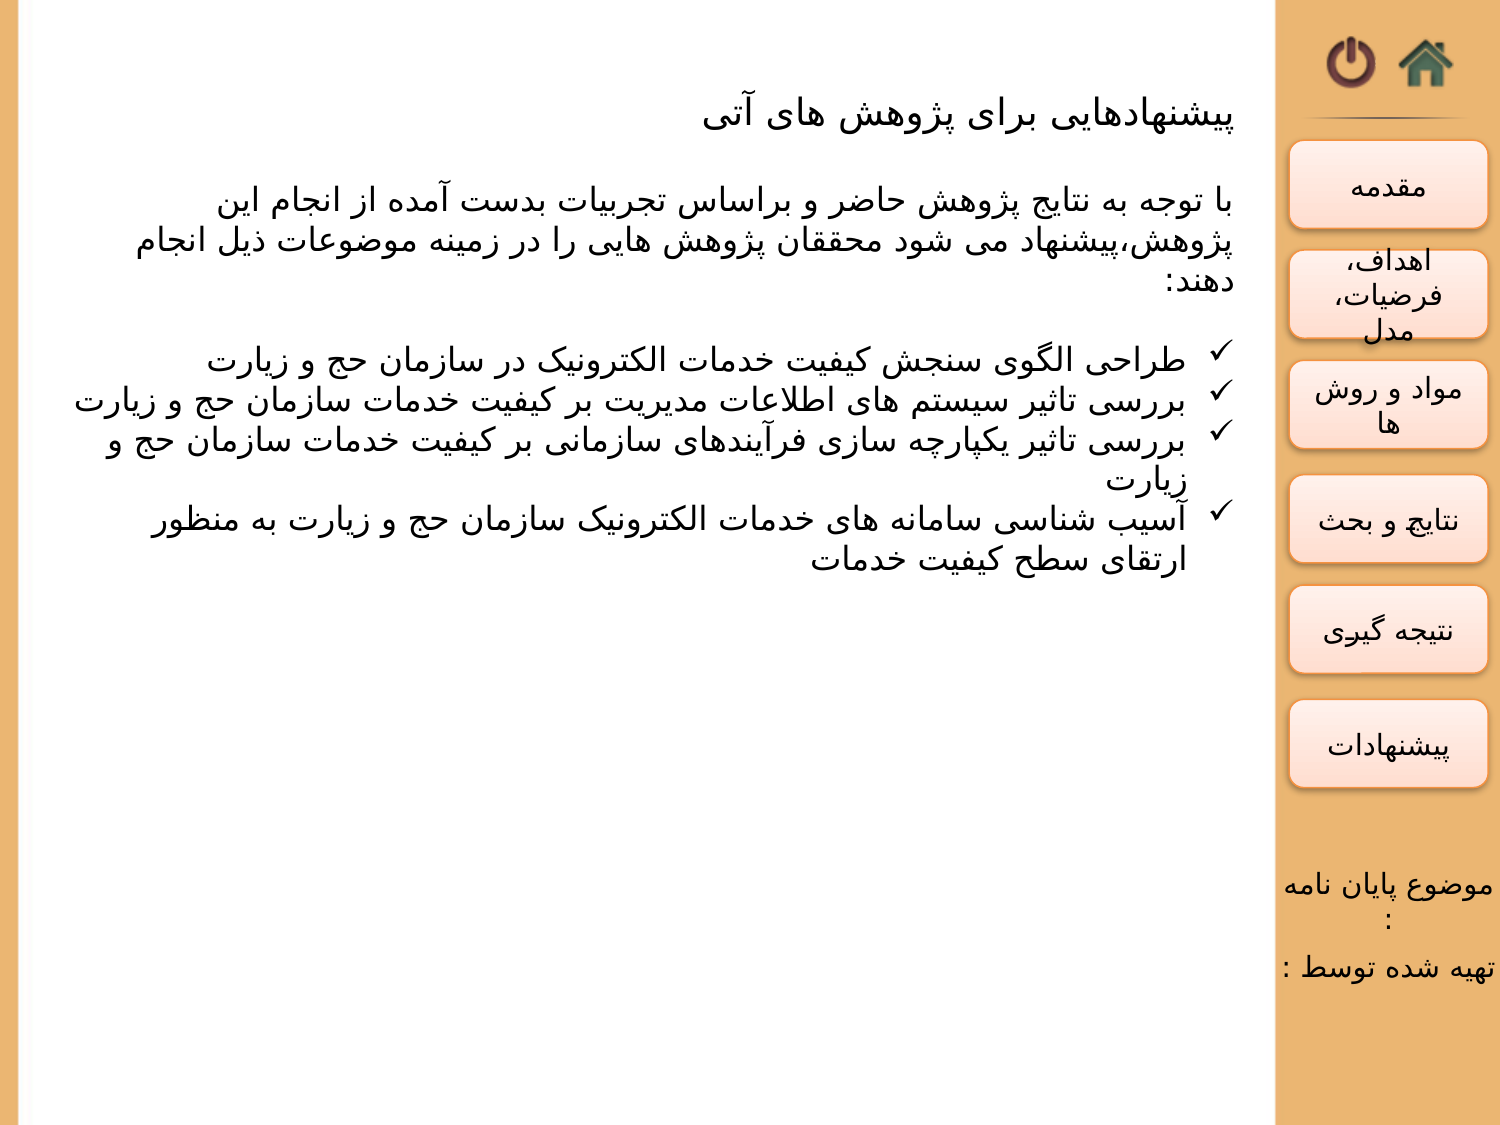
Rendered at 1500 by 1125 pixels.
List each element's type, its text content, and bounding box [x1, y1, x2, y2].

text_box پیشنهادهایی برای پژوهش های آتی با توجه به نتایج پژوهش حاضر و براساس تجربیات بدست آمده از انجام این پژوهش،پیشنهاد می شود محققان پژوهش هایی را در زمینه موضوعات ذیل انجام دهند: طراحی الگوی سنجش کیفیت خدمات الکترونیک در سازمان حج و زیارت بررسی تاثیر سیستم های اطلاعات مدیریت بر کیفیت خدمات سازمان حج و زیارت بررسی تاثیر یکپارچه سازی فرآیندهای سازمانی بر کیفیت خدمات سازمان حج و زیارت آسیب شناسی سامانه های خدمات الکترونیک سازمان حج و زیارت به منظور ارتقای سطح کیفیت خدمات [45, 80, 1250, 585]
text_box مواد و روش ها [1288, 359, 1490, 450]
text_box نتیجه گیری [1288, 584, 1490, 675]
text_box موضوع پایان نامه : [1265, 857, 1500, 940]
text_box نتایج و بحث [1288, 473, 1490, 564]
picture [0, 0, 1500, 1125]
text_box تهیه شده توسط : [1265, 940, 1500, 991]
text_box پیشنهادات [1288, 698, 1490, 789]
text_box اهداف، فرضیات، مدل [1288, 249, 1490, 340]
text_box مقدمه [1288, 139, 1490, 230]
